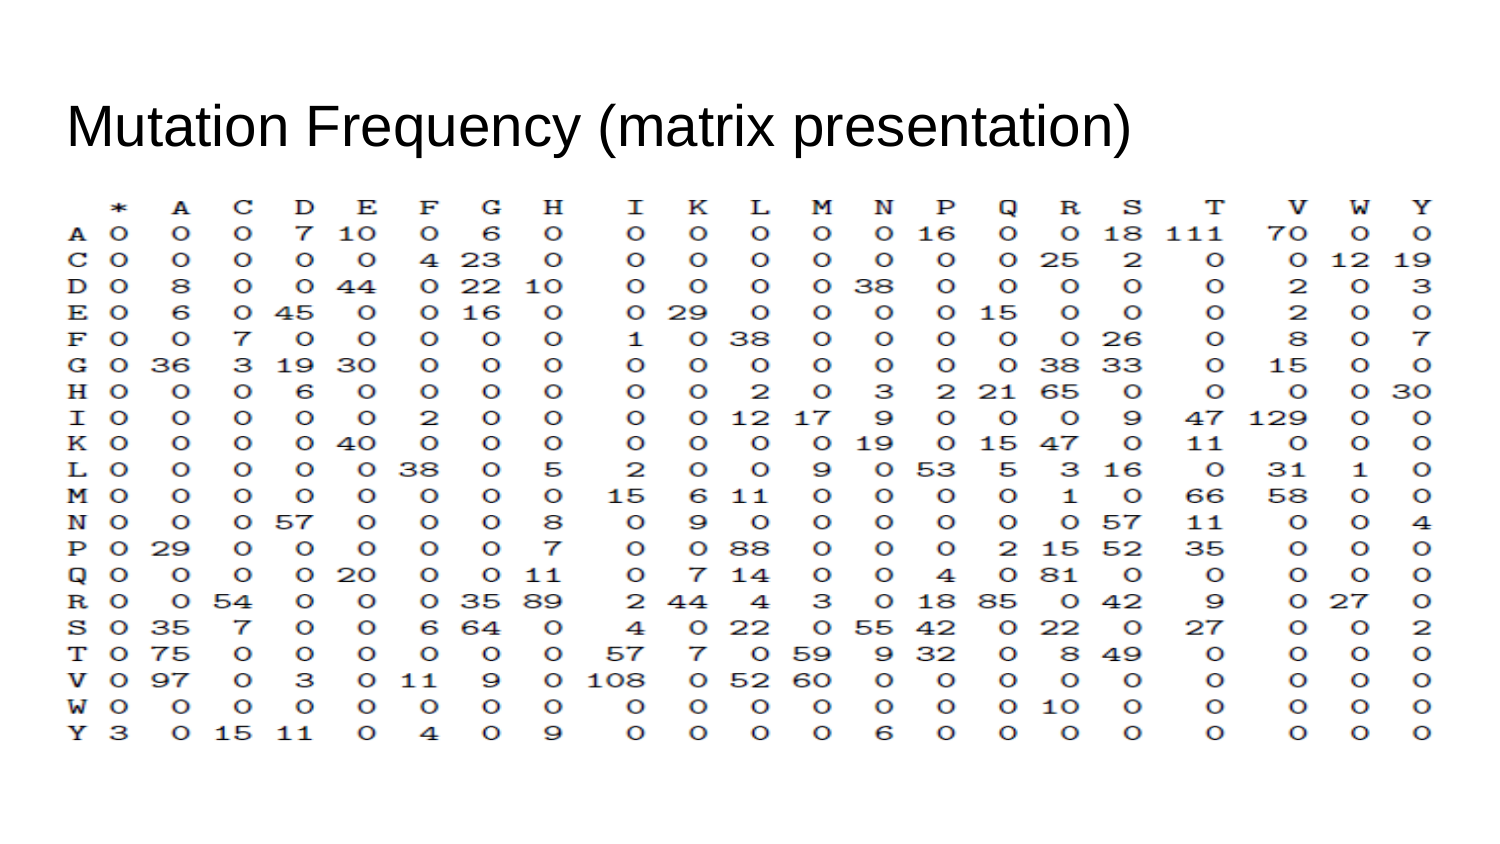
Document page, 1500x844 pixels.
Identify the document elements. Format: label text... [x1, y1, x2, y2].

picture [50, 188, 1450, 750]
title Mutation Frequency (matrix presentation) [51, 72, 1449, 167]
